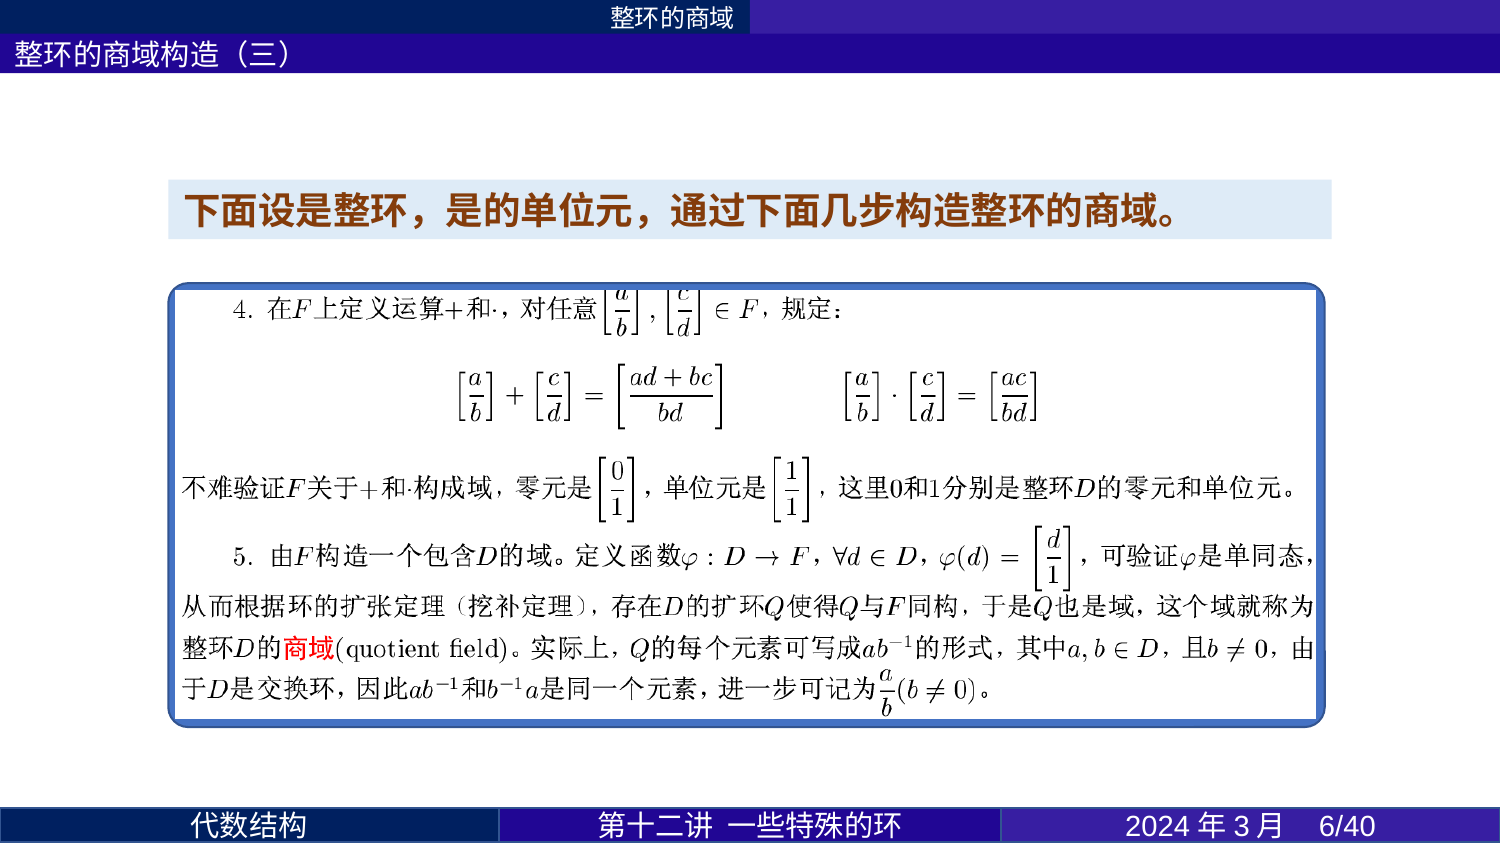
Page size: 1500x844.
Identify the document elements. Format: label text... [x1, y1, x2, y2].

text_box 整环的商域构造（三） [0, 33, 1500, 74]
text_box 第十二讲 一些特殊的环 [498, 807, 1000, 843]
text_box [167, 282, 1326, 729]
text_box 整环的商域 [0, 0, 749, 33]
picture [175, 290, 1316, 719]
text_box 代数结构 [0, 807, 498, 843]
text_box 2024年3月 6/40 [1000, 807, 1500, 843]
text_box [749, 0, 1500, 33]
